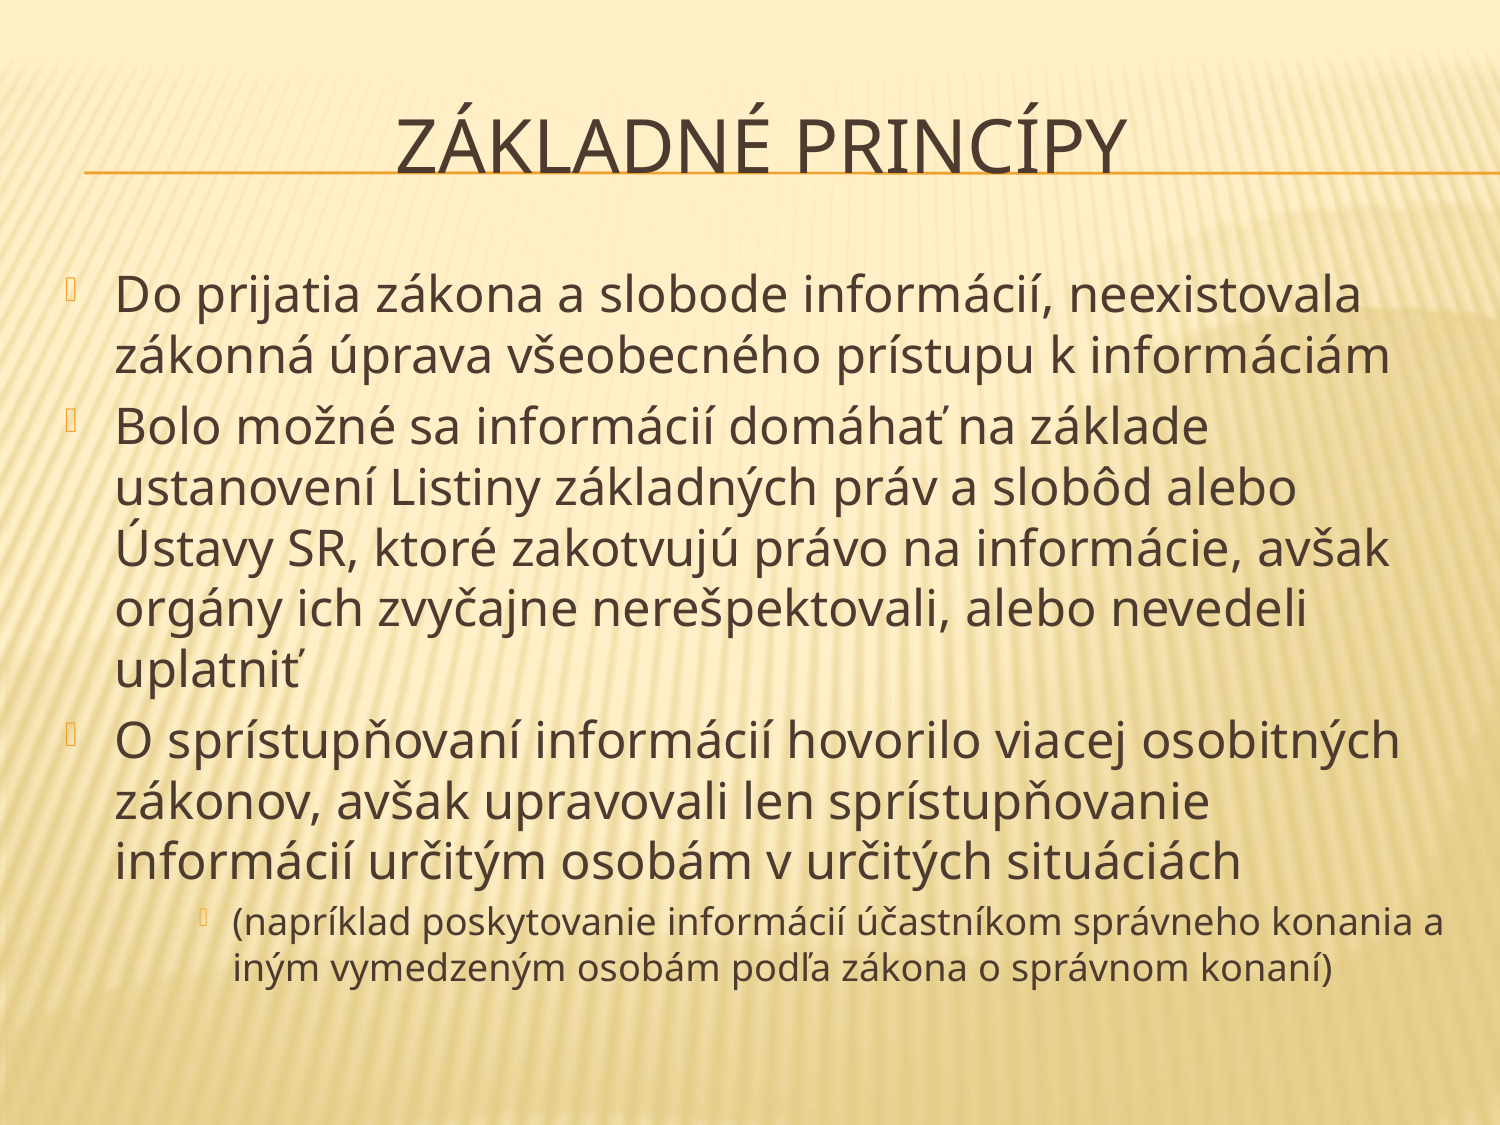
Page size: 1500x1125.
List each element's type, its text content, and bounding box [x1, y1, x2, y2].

title Základné princípy [50, 75, 1475, 213]
list Do prijatia zákona a slobode informácií, neexistovala zákonná úprava všeobecného prístupu k informáciám Bolo možné sa informácií domáhať na základe ustanovení Listiny základných práv a slobôd alebo Ústavy SR, ktoré zakotvujú právo na informácie, avšak orgány ich zvyčajne nerešpektovali, alebo nevedeli uplatniť O sprístupňovaní informácií hovorilo viacej osobitných zákonov, avšak upravovali len sprístupňovanie informácií určitým osobám v určitých situáciách (napríklad poskytovanie informácií účastníkom správneho konania a iným vymedzeným osobám podľa zákona o správnom konaní) [50, 254, 1475, 998]
